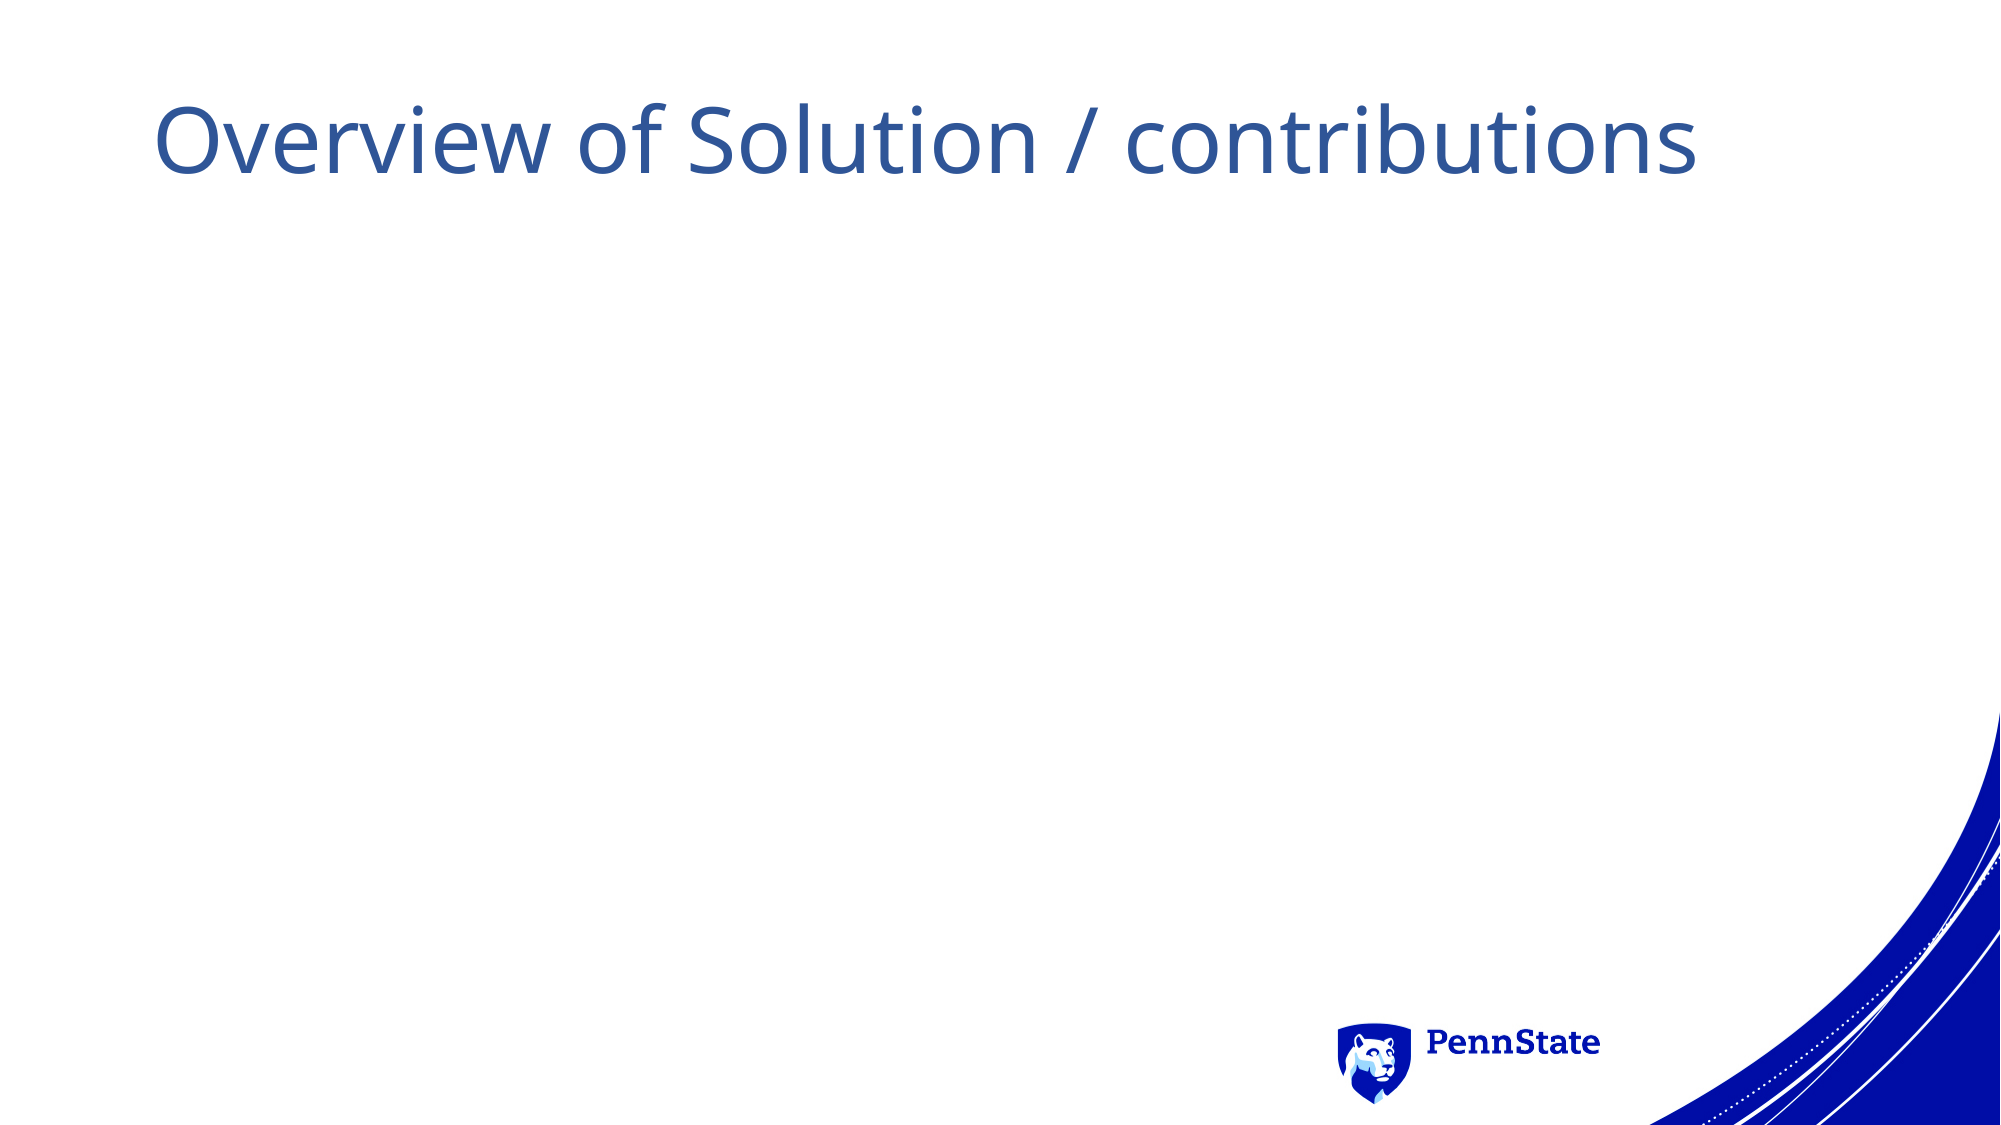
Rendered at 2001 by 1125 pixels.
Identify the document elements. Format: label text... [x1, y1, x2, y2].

title Overview of Solution / contributions [137, 59, 1863, 229]
picture [0, 0, 2000, 1125]
